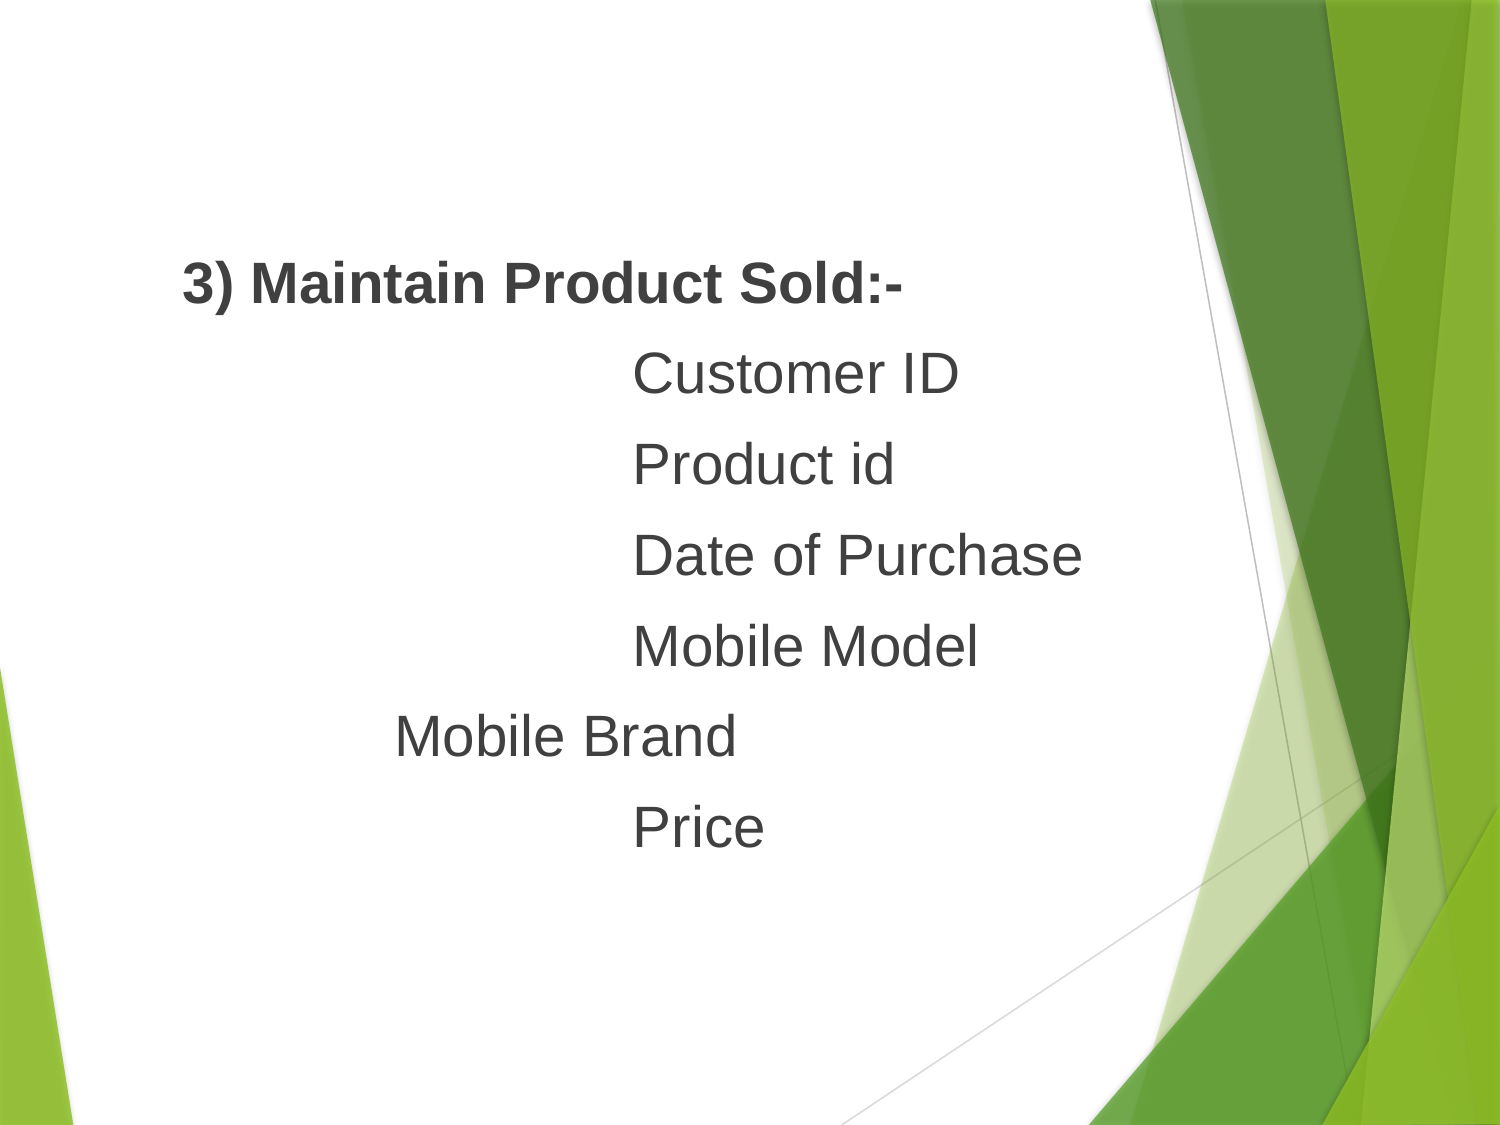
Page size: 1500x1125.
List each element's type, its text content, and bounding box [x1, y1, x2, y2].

list 3) Maintain Product Sold:- Customer ID Product id Date of Purchase Mobile Model Mobile Brand Price [150, 237, 1192, 875]
